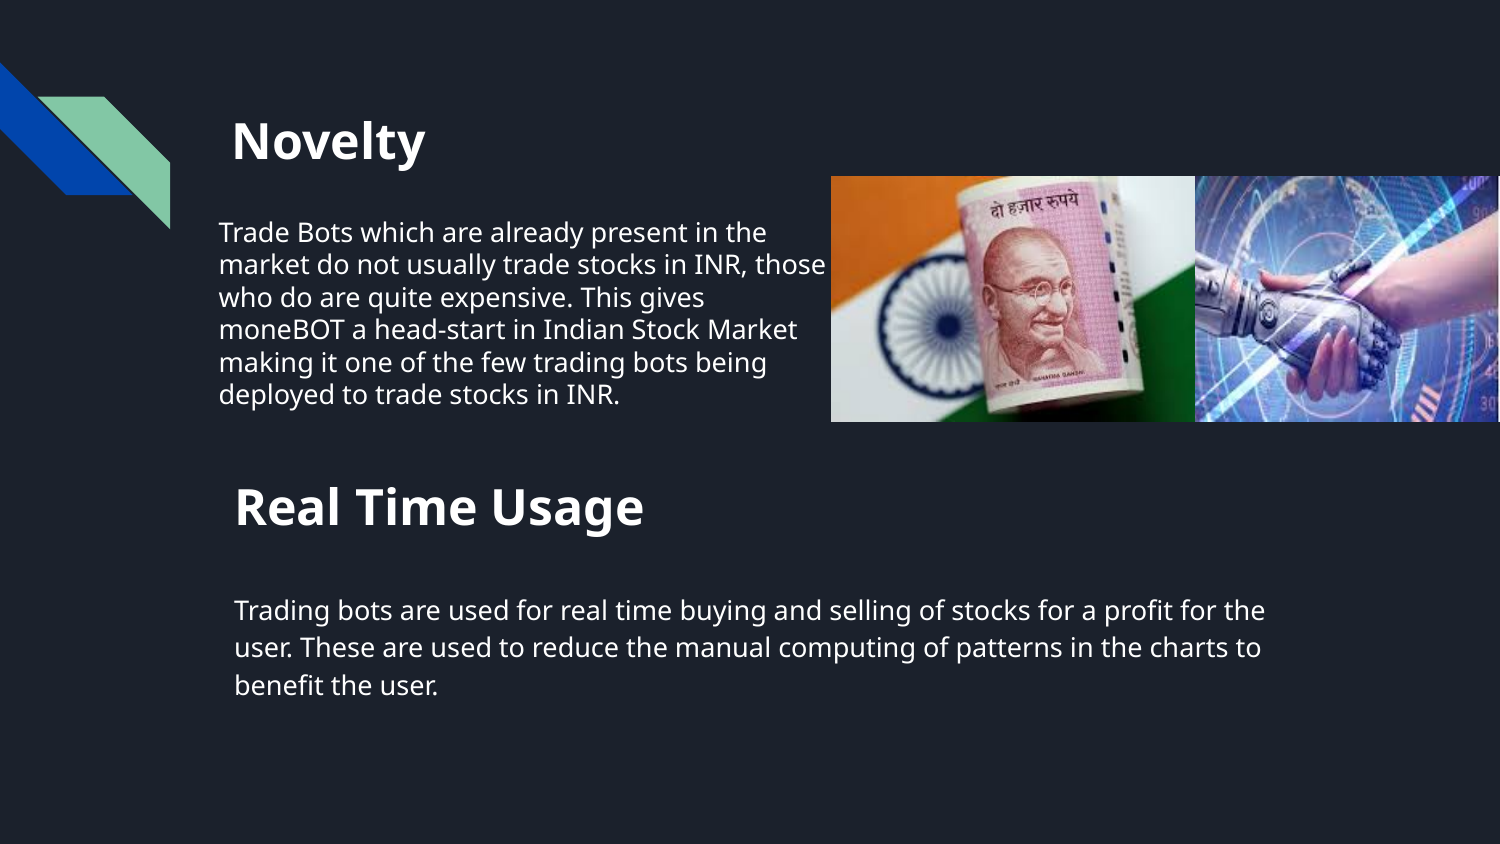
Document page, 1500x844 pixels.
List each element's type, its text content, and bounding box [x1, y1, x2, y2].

picture [830, 176, 1500, 423]
text_box Real Time Usage [219, 466, 793, 546]
text_box Novelty [203, 100, 761, 179]
text_box Trading bots are used for real time buying and selling of stocks for a profit for the user. These are used to reduce the manual computing of patterns in the charts to benefit the user. [219, 551, 1297, 737]
text_box Trade Bots which are already present in the market do not usually trade stocks in INR, those who do are quite expensive. This gives moneBOT a head-start in Indian Stock Market making it one of the few trading bots being deployed to trade stocks in INR. [203, 233, 825, 391]
